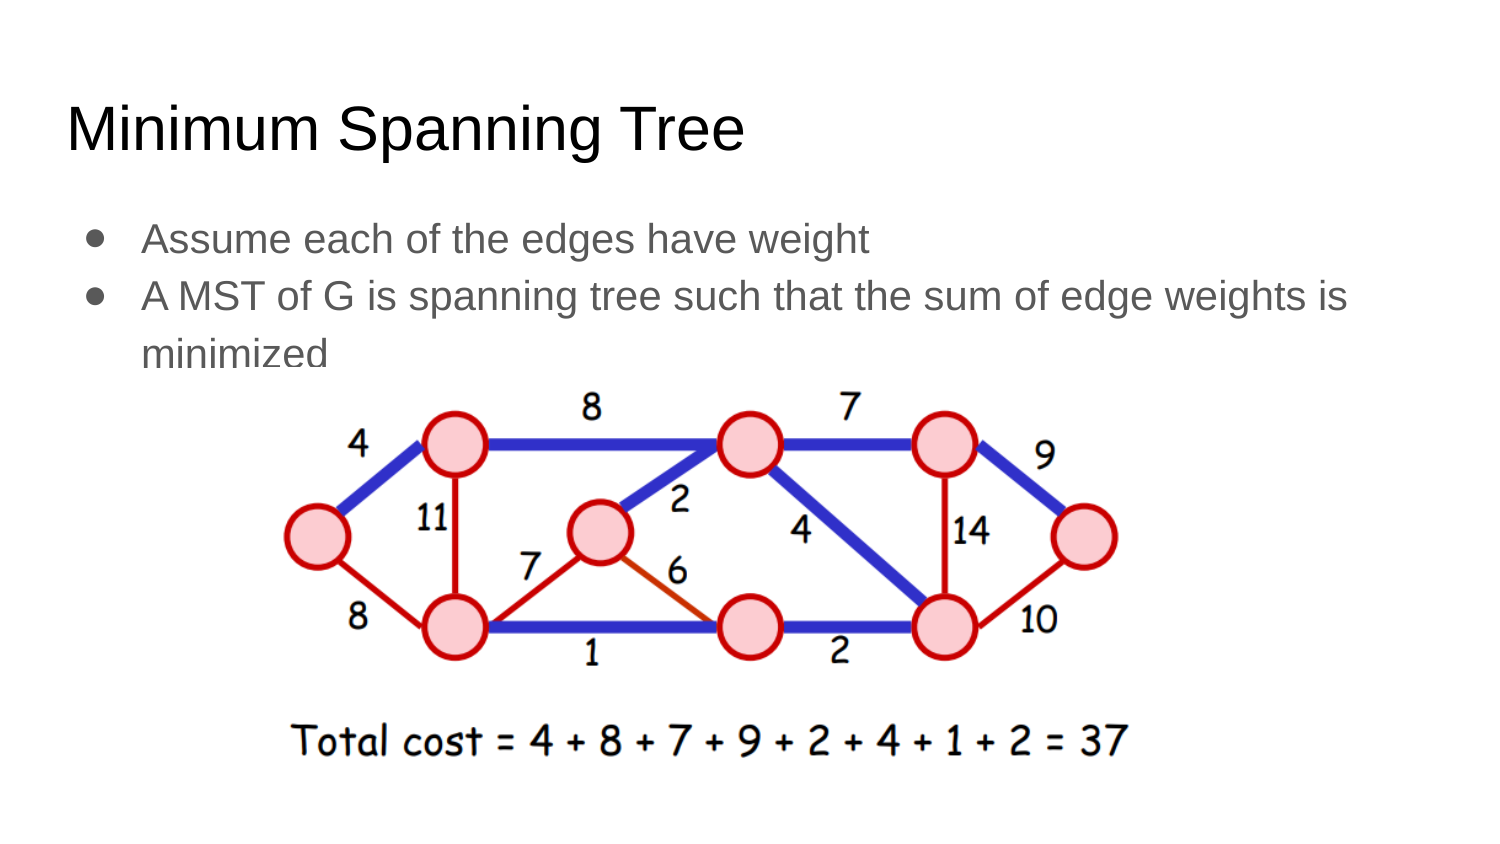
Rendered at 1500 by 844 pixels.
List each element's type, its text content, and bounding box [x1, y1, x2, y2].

title Minimum Spanning Tree [51, 72, 1449, 167]
list Assume each of the edges have weight A MST of G is spanning tree such that the sum of edge weights is minimized [51, 189, 1449, 750]
picture [242, 366, 1206, 844]
